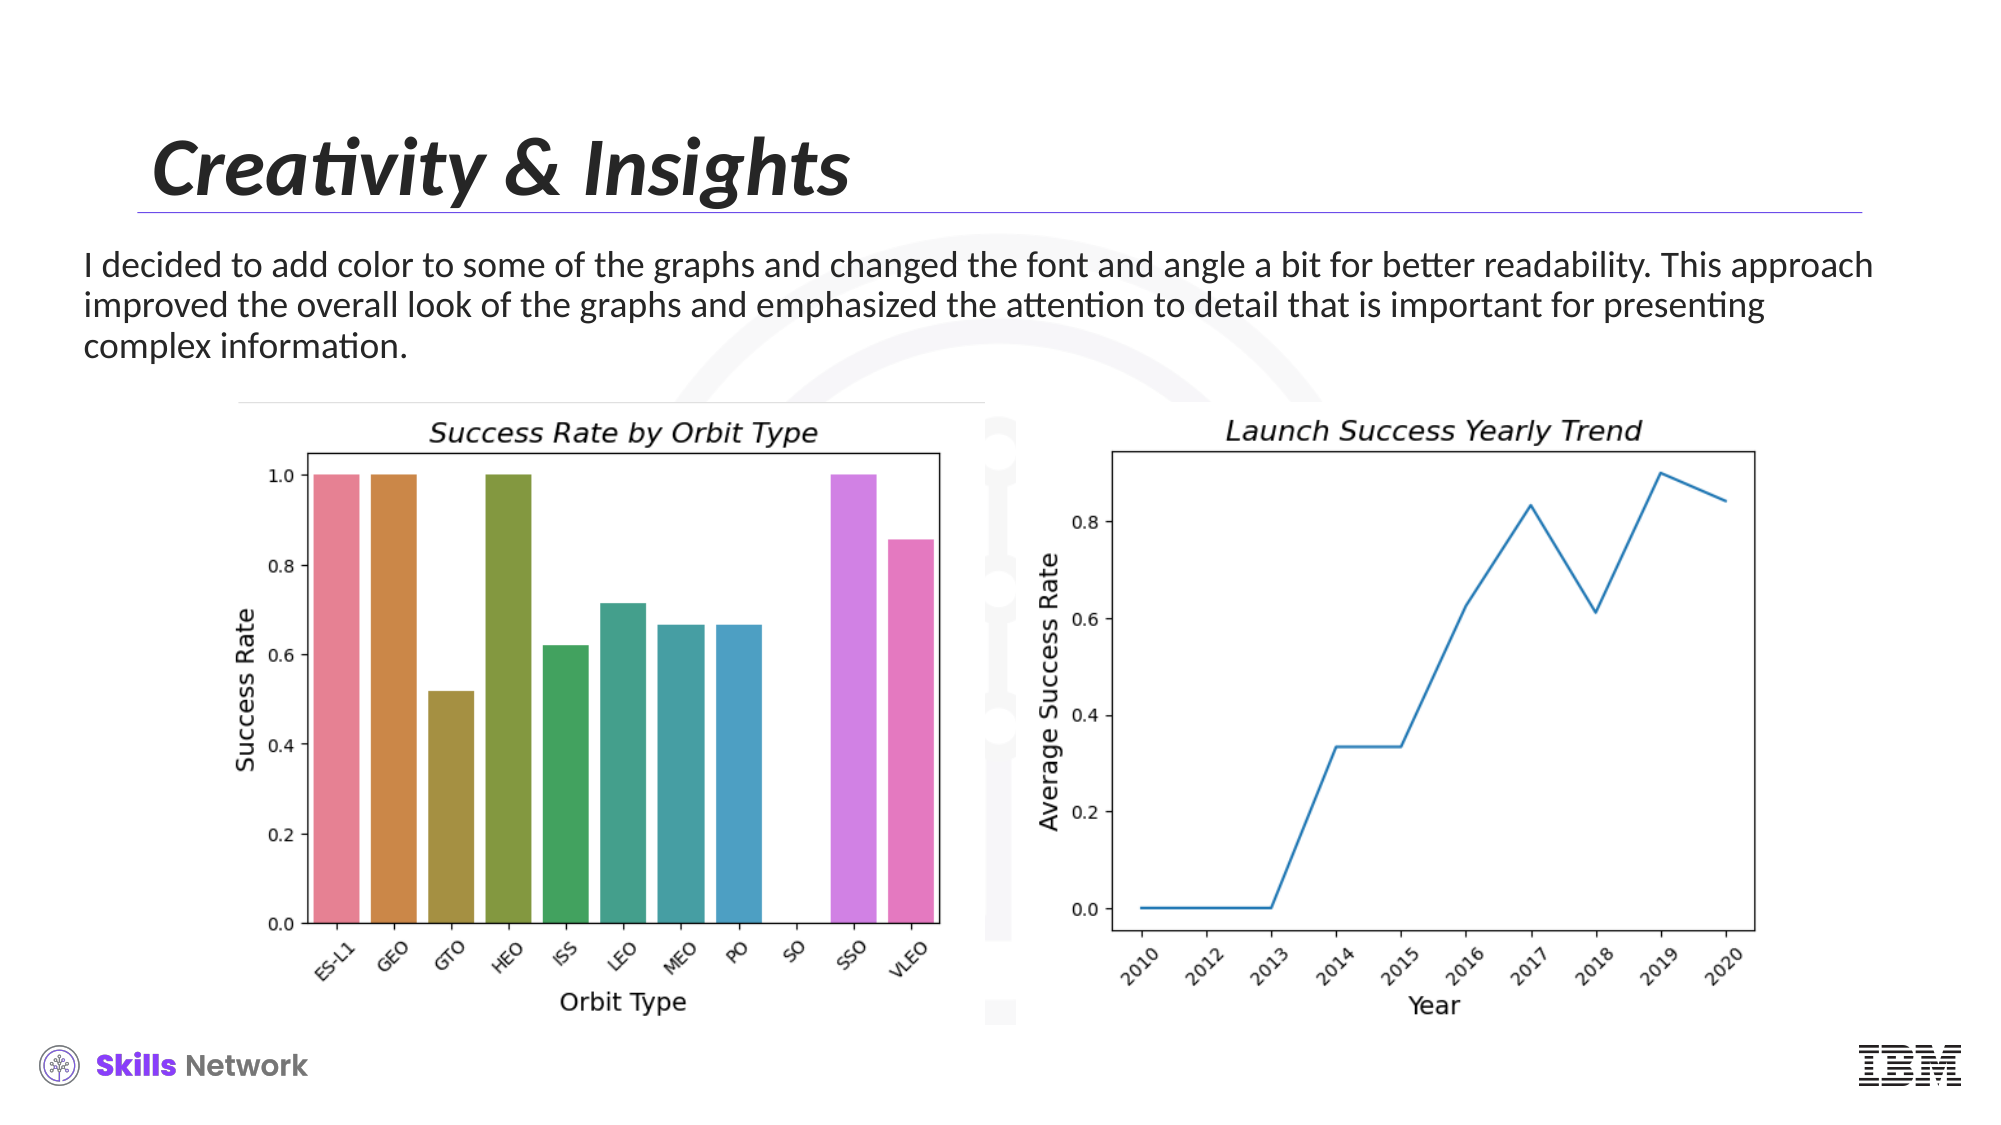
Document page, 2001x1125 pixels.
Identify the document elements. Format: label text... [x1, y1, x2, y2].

picture [208, 402, 985, 1035]
list I decided to add color to some of the graphs and changed the font and angle a bit for better readability. This approach improved the overall look of the graphs and emphasized the attention to detail that is important for presenting complex information. [68, 237, 1900, 1013]
picture [39, 1045, 308, 1086]
title Creativity & Insights [137, 59, 1863, 237]
picture [1859, 1045, 1961, 1086]
picture [1016, 402, 1788, 1039]
